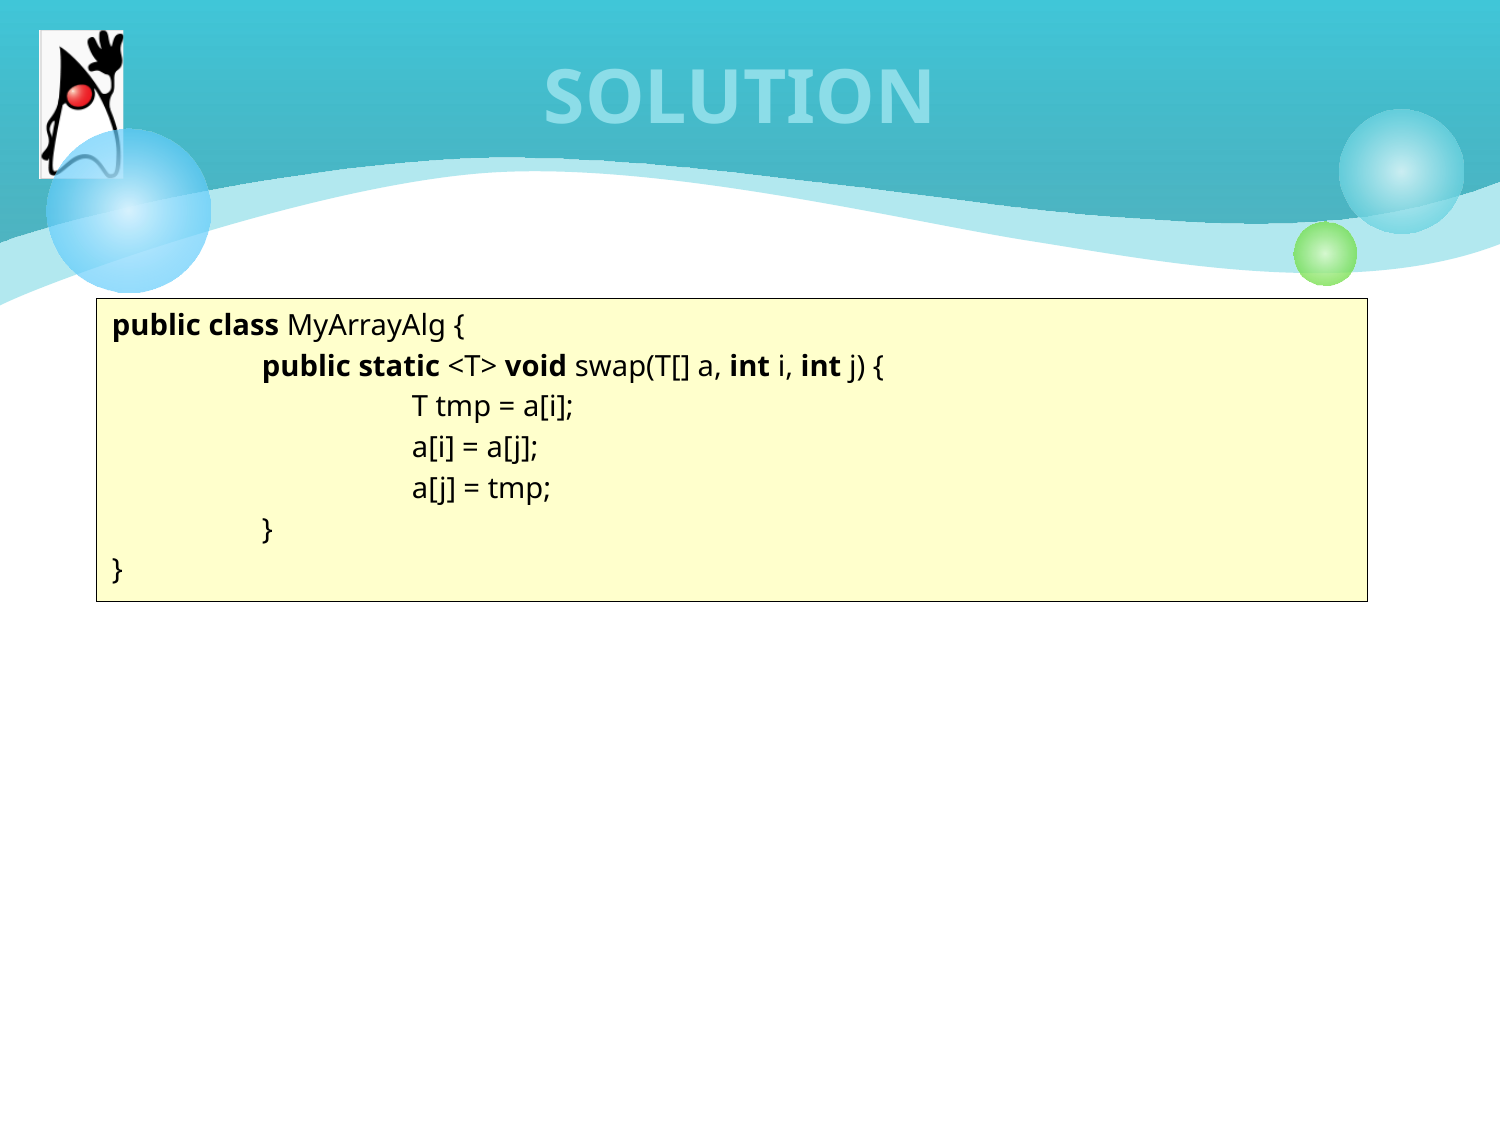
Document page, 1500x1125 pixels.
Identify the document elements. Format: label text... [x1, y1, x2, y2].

picture [39, 30, 75, 179]
title SOLUTION [75, 0, 1425, 188]
text_box public class MyArrayAlg { public static <T> void swap(T[] a, int i, int j) { T tmp = a[i]; a[i] = a[j]; a[j] = tmp; } } [96, 298, 1368, 602]
